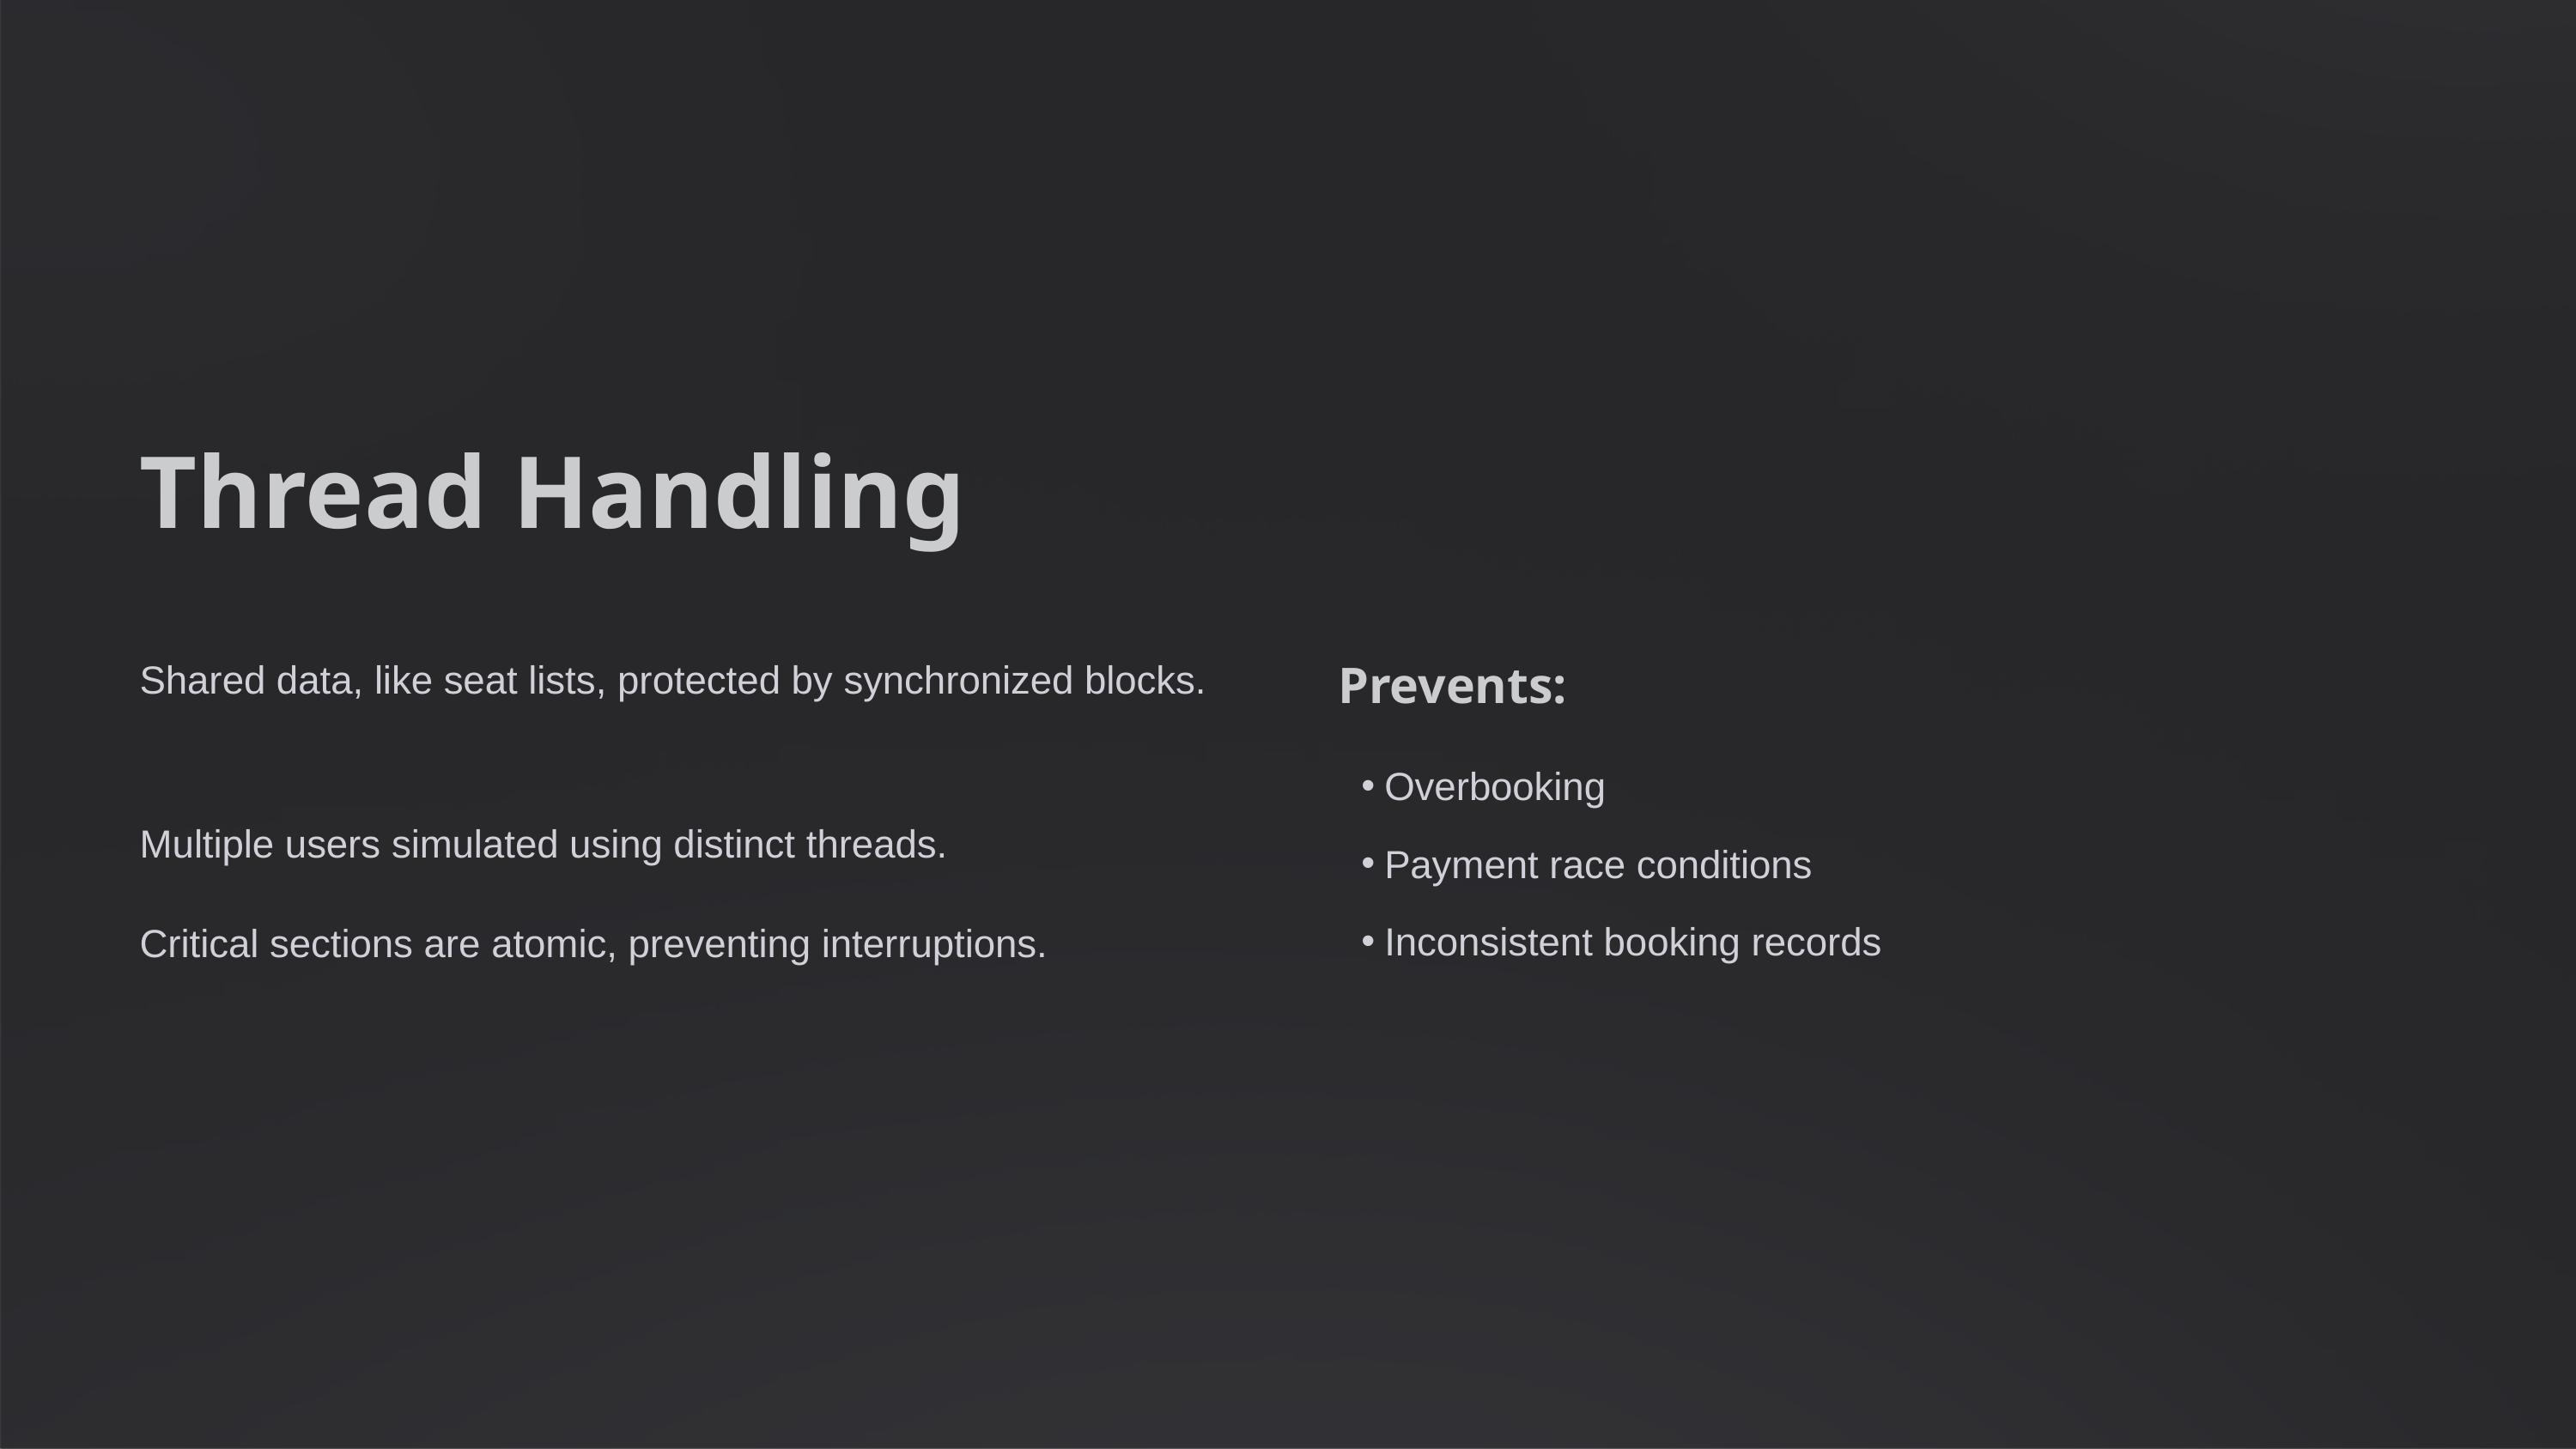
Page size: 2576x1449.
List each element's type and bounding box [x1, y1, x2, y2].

text_box [0, 0, 2576, 1449]
